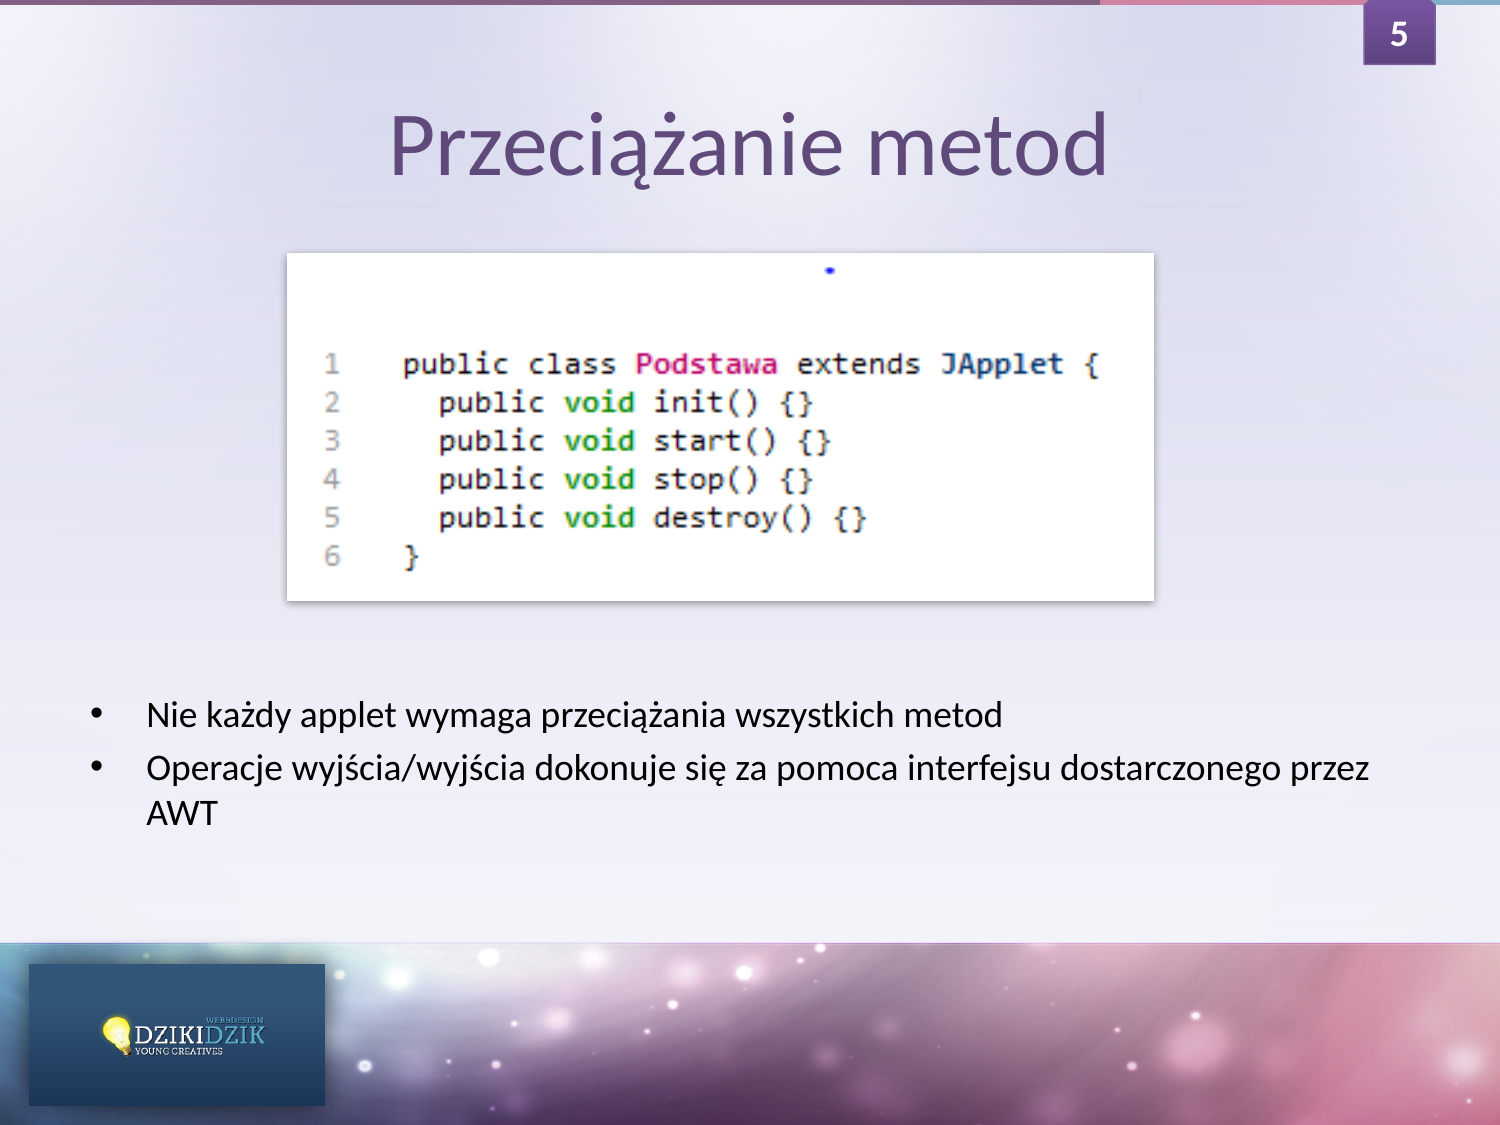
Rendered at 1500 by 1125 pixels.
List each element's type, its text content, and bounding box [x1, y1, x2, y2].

text_box 5 [1363, 0, 1436, 66]
picture [0, 0, 1500, 1125]
title Przeciążanie metod [75, 45, 1425, 233]
list Nie każdy applet wymaga przeciążania wszystkich metod Operacje wyjścia/wyjścia dokonuje się za pomoca interfejsu dostarczonego przez AWT [75, 262, 1425, 1005]
